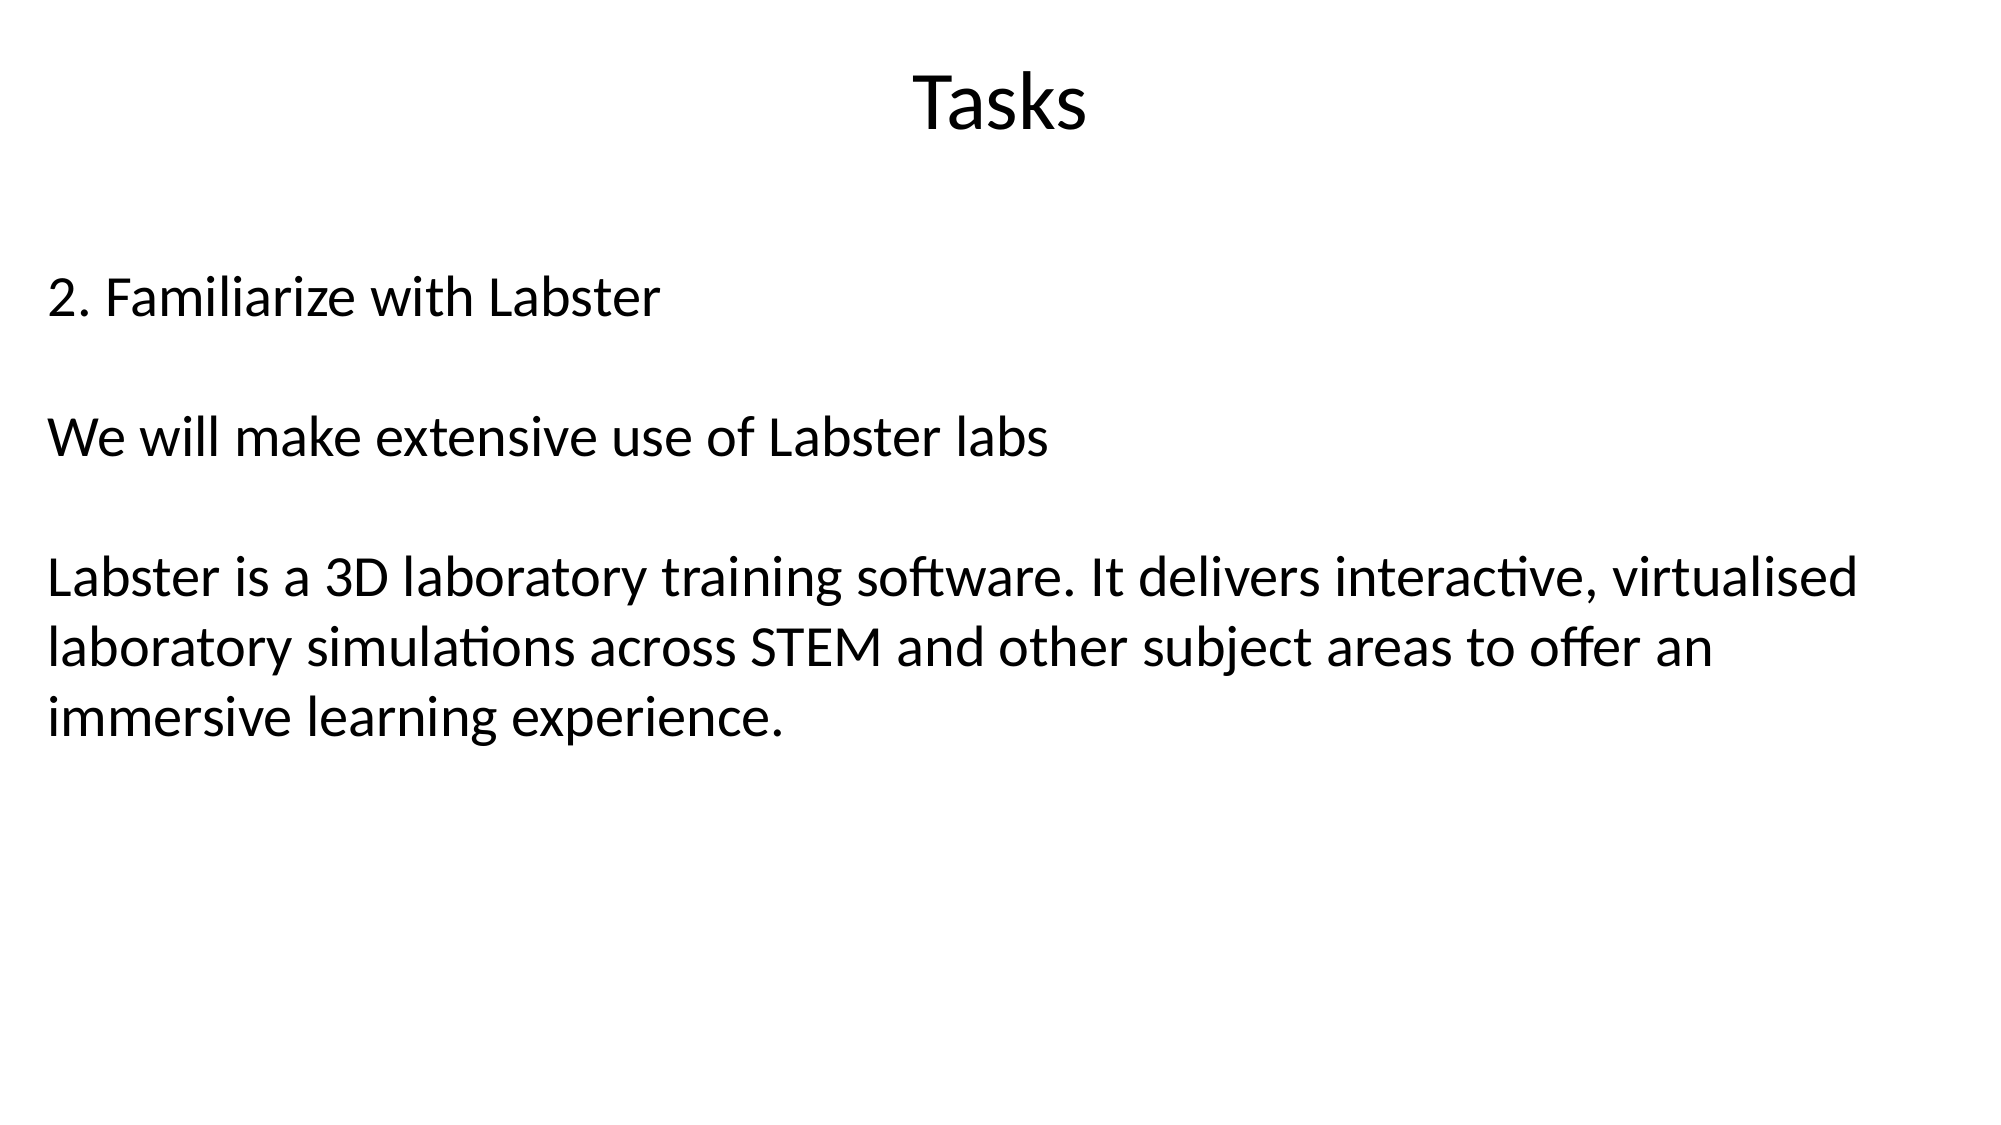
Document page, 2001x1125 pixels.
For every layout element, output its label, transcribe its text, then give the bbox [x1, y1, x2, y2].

text_box 2. Familiarize with Labster We will make extensive use of Labster labs Labster is a 3D laboratory training software. It delivers interactive, virtualised laboratory simulations across STEM and other subject areas to offer an immersive learning experience. [32, 250, 1882, 896]
text_box Tasks [0, 38, 2000, 154]
